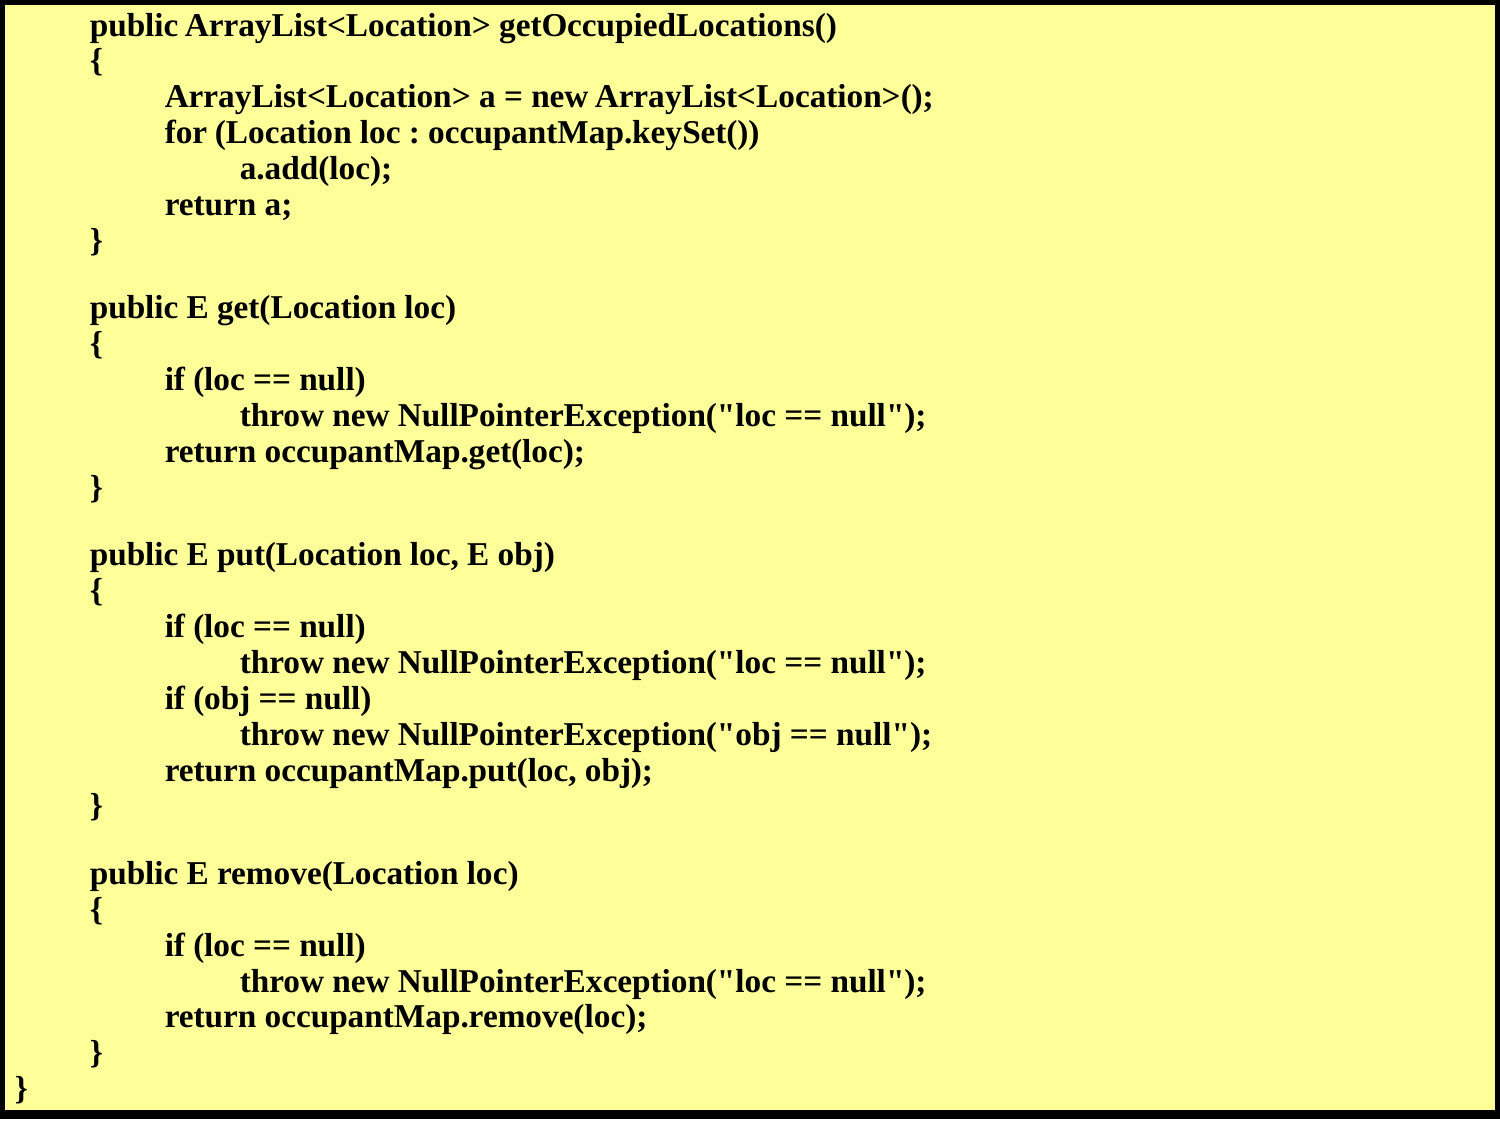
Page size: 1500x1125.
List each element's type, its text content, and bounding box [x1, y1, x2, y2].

text_box public ArrayList<Location> getOccupiedLocations() { ArrayList<Location> a = new ArrayList<Location>(); for (Location loc : occupantMap.keySet()) a.add(loc); return a; } public E get(Location loc) { if (loc == null) throw new NullPointerException("loc == null"); return occupantMap.get(loc); } public E put(Location loc, E obj) { if (loc == null) throw new NullPointerException("loc == null"); if (obj == null) throw new NullPointerException("obj == null"); return occupantMap.put(loc, obj); } public E remove(Location loc) { if (loc == null) throw new NullPointerException("loc == null"); return occupantMap.remove(loc); } } [0, 0, 1500, 1115]
